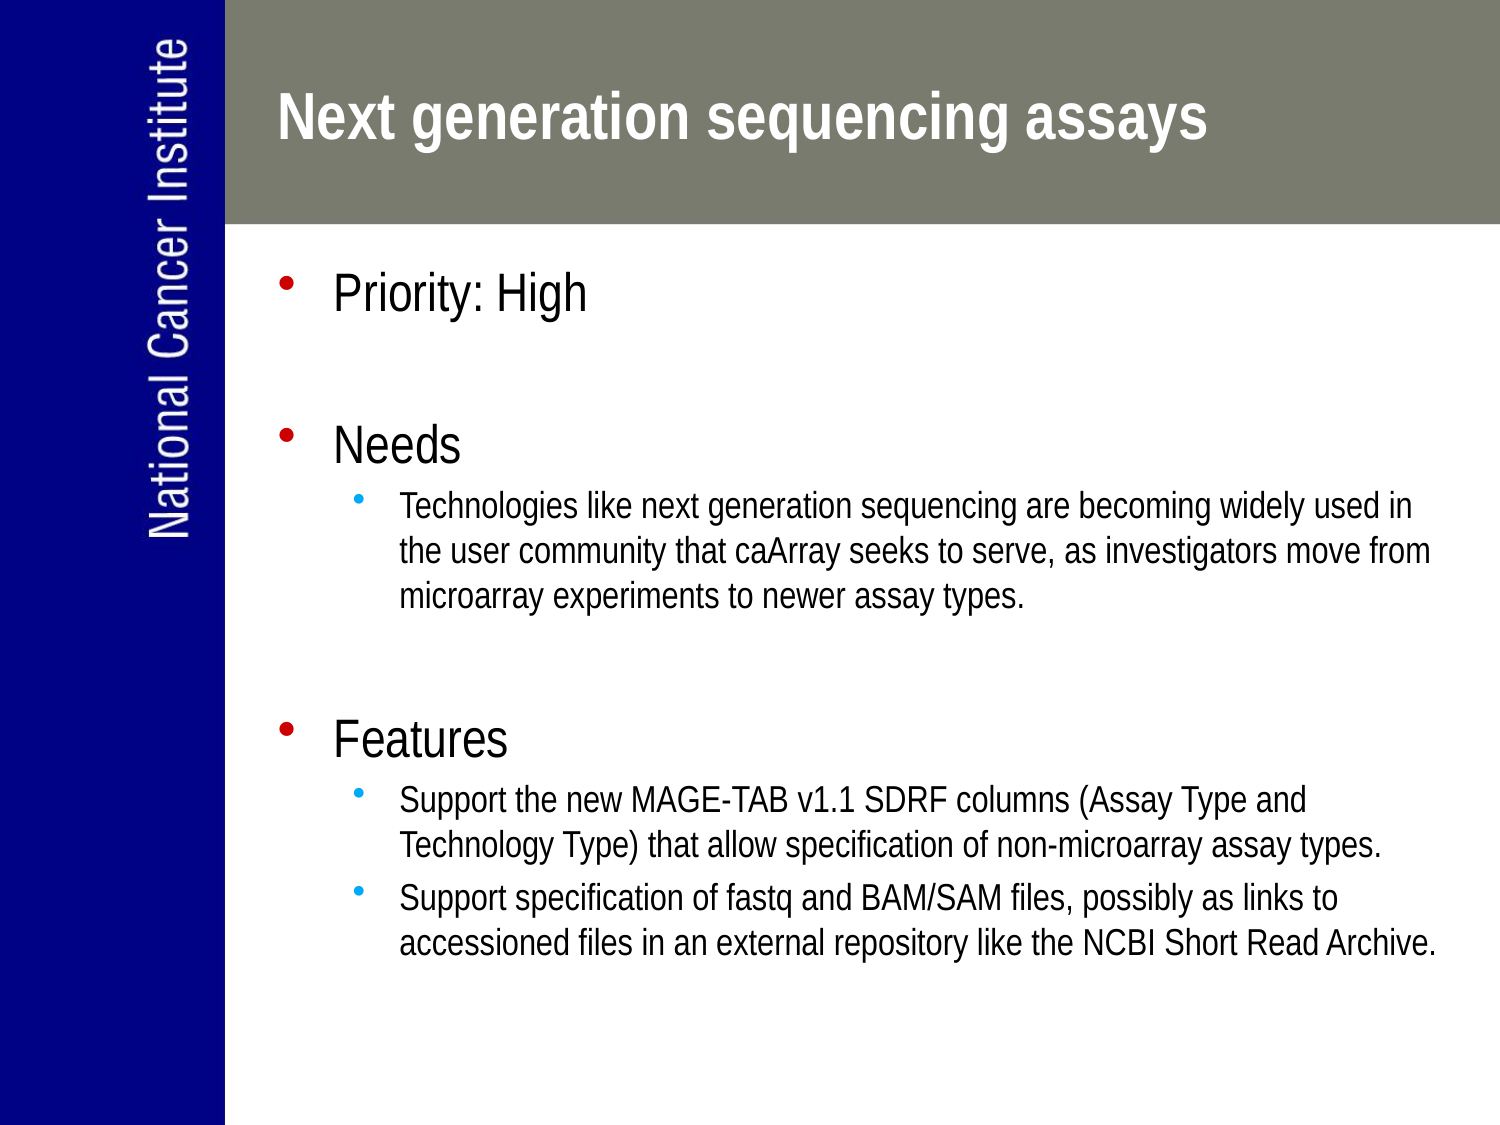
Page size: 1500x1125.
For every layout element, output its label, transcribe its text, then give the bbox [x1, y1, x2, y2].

picture [0, 0, 1500, 1125]
list Priority: High Needs Technologies like next generation sequencing are becoming widely used in the user community that caArray seeks to serve, as investigators move from microarray experiments to newer assay types. Features Support the new MAGE-TAB v1.1 SDRF columns (Assay Type and Technology Type) that allow specification of non-microarray assay types. Support specification of fastq and BAM/SAM files, possibly as links to accessioned files in an external repository like the NCBI Short Read Archive. [262, 249, 1476, 1101]
title Next generation sequencing assays [262, 0, 1476, 226]
